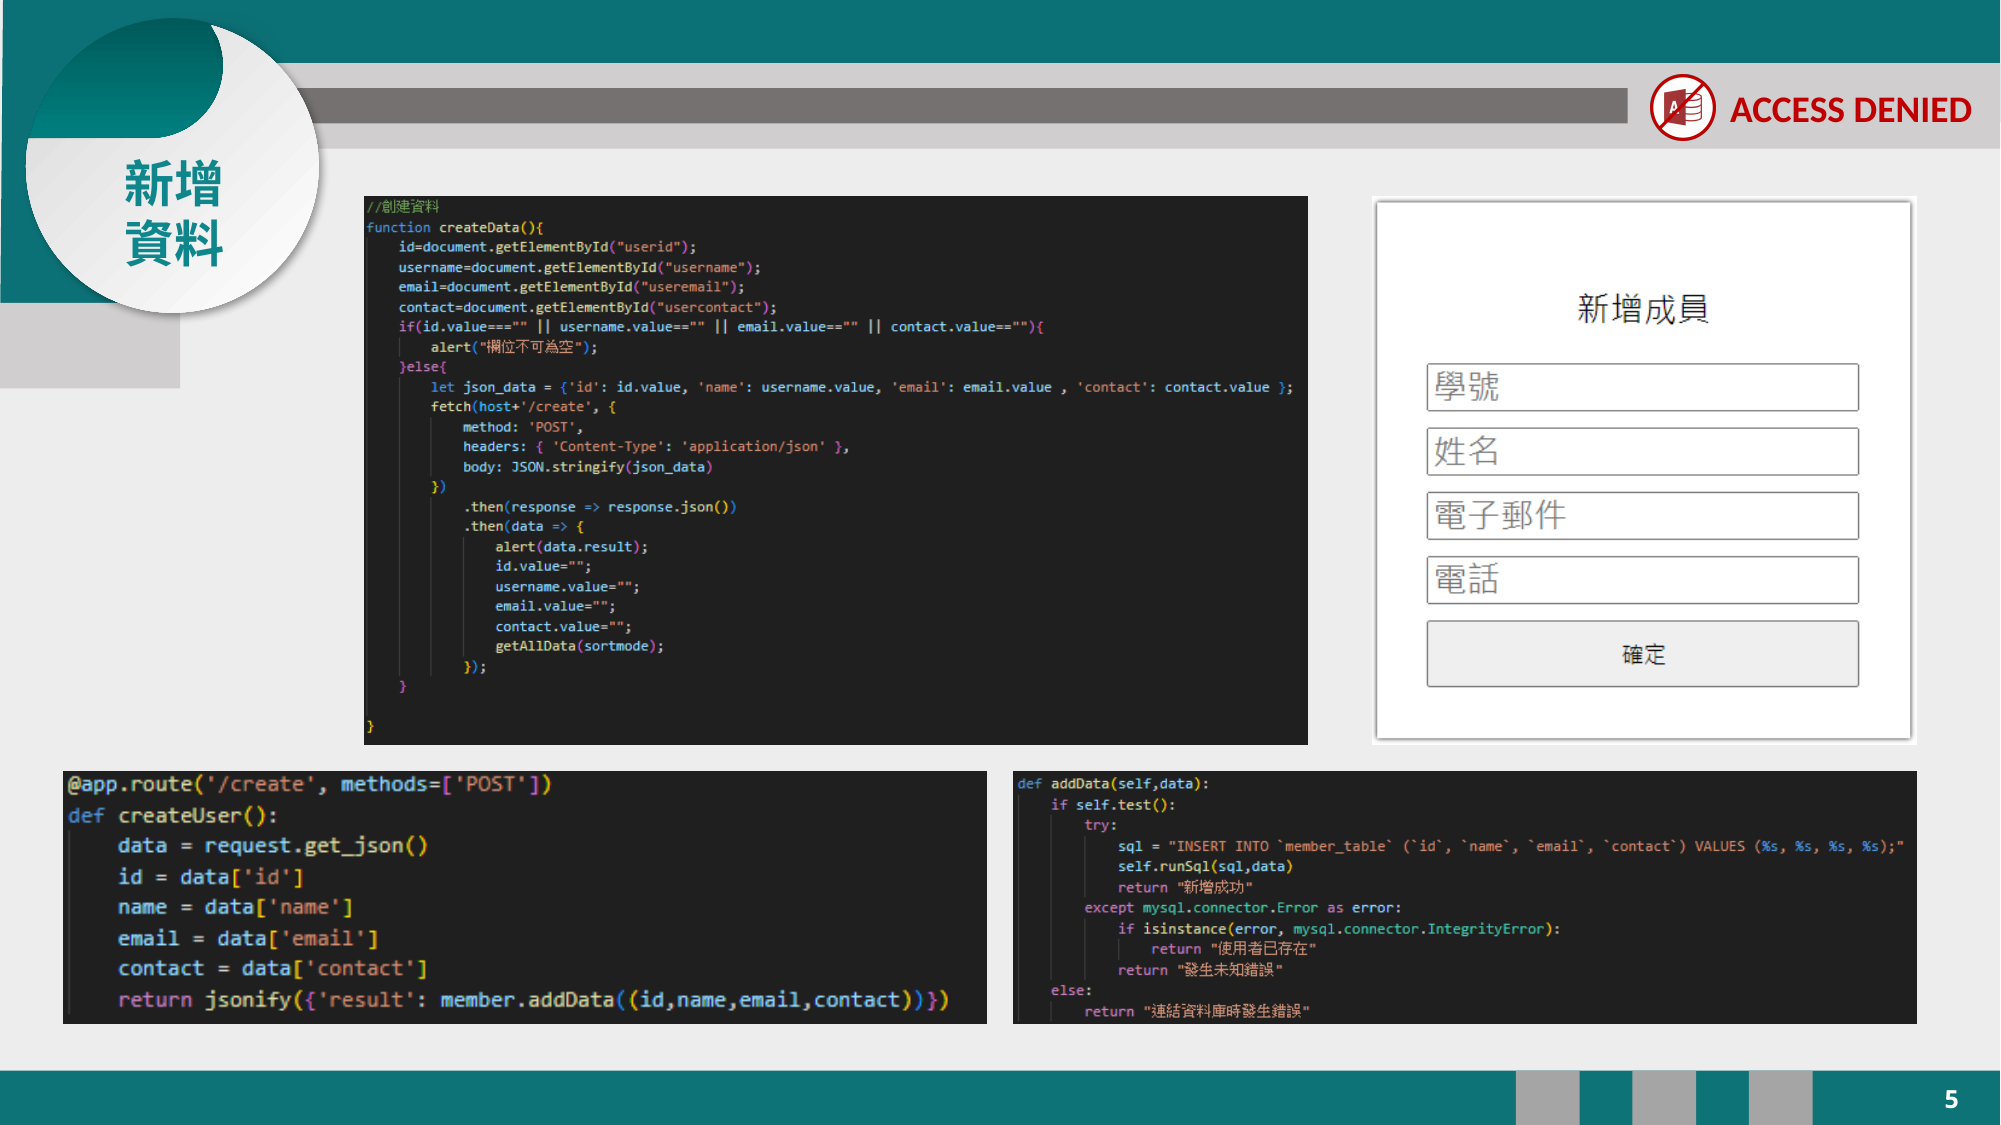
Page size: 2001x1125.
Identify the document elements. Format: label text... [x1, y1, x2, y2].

text_box 新增 資料 [77, 145, 272, 280]
picture [0, 149, 2001, 1125]
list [364, 196, 1308, 745]
slide_number 5 [1523, 1070, 1974, 1125]
picture [1650, 74, 1716, 141]
